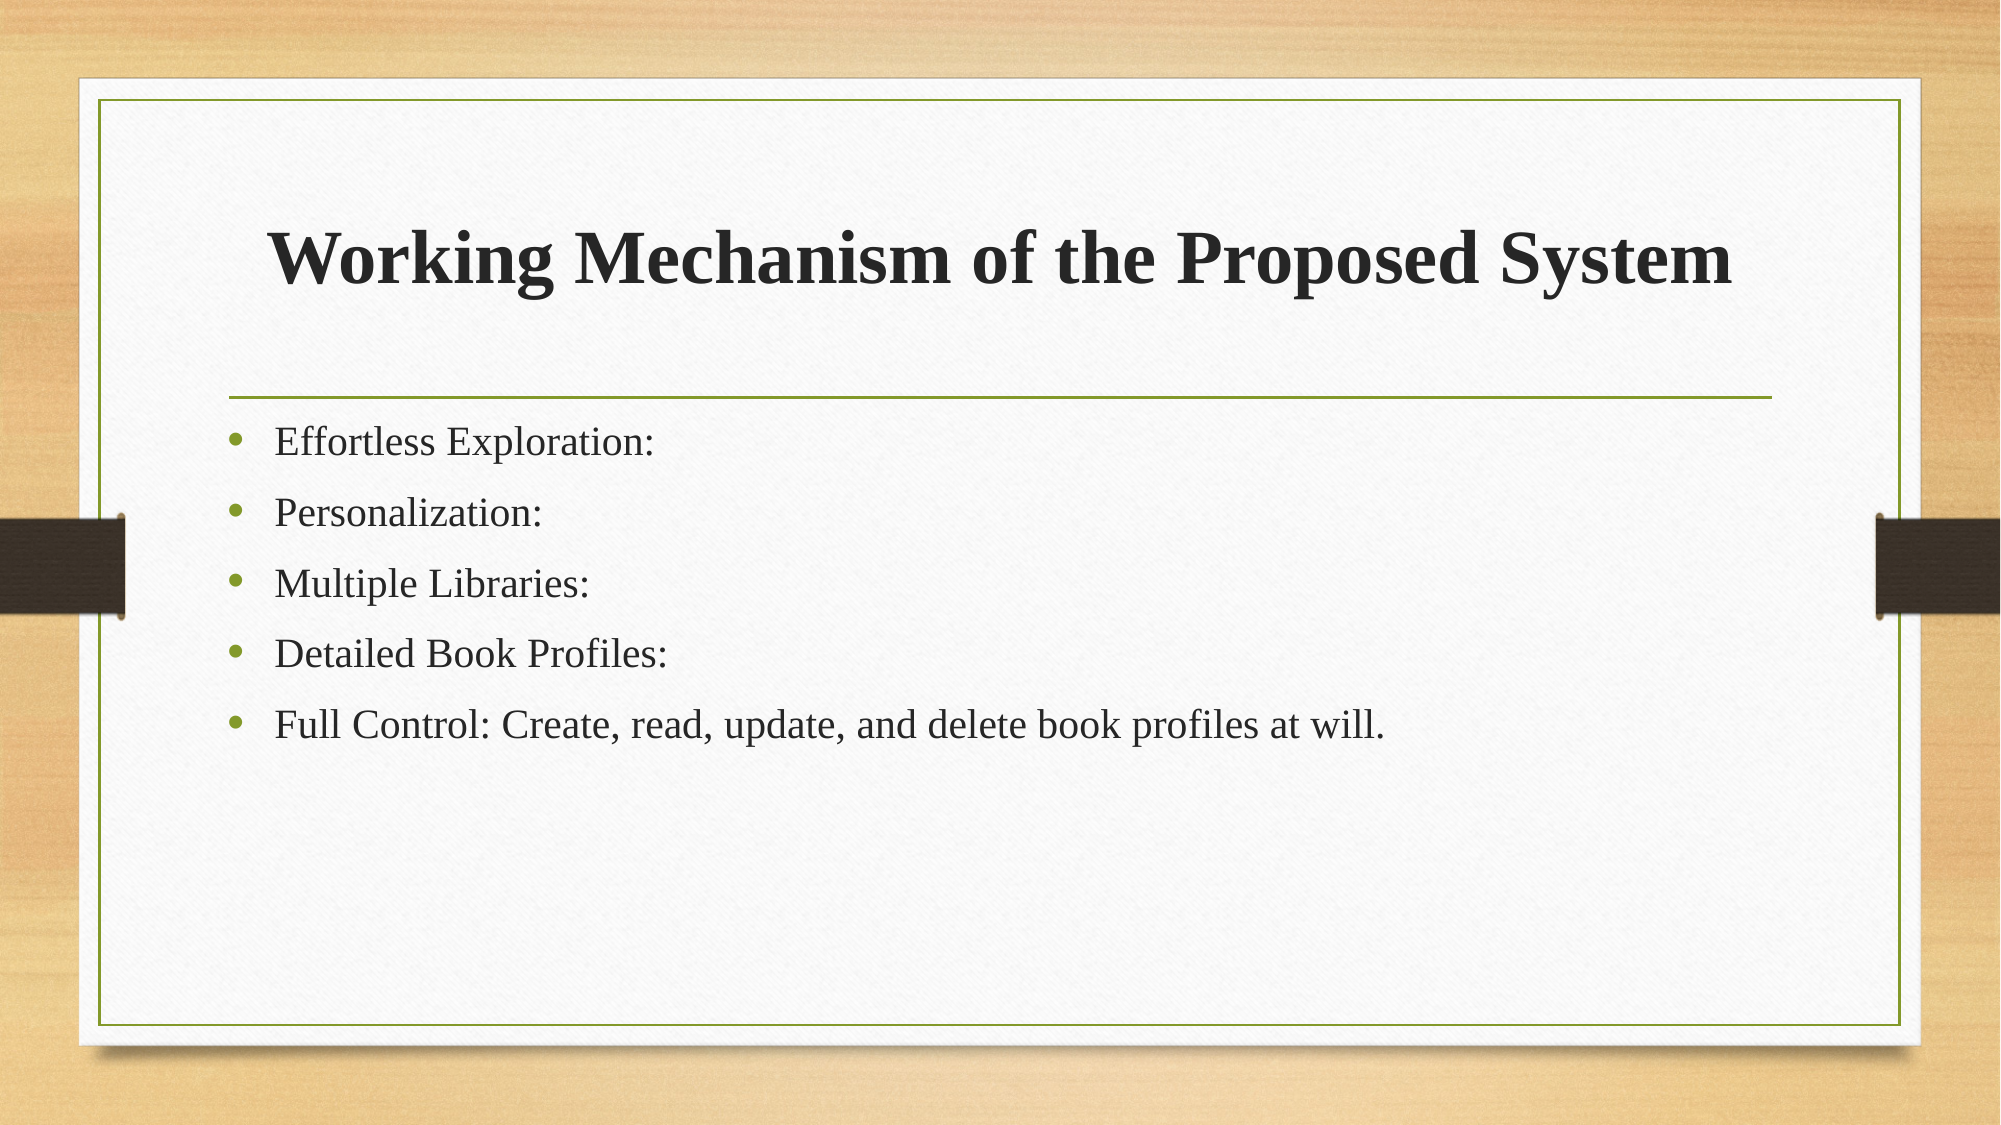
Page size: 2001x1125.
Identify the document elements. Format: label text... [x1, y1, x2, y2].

list Effortless Exploration: Personalization: Multiple Libraries: Detailed Book Profiles: Full Control: Create, read, update, and delete book profiles at will. [212, 405, 1788, 999]
title Working Mechanism of the Proposed System [212, 161, 1788, 346]
picture [0, 0, 2001, 1125]
